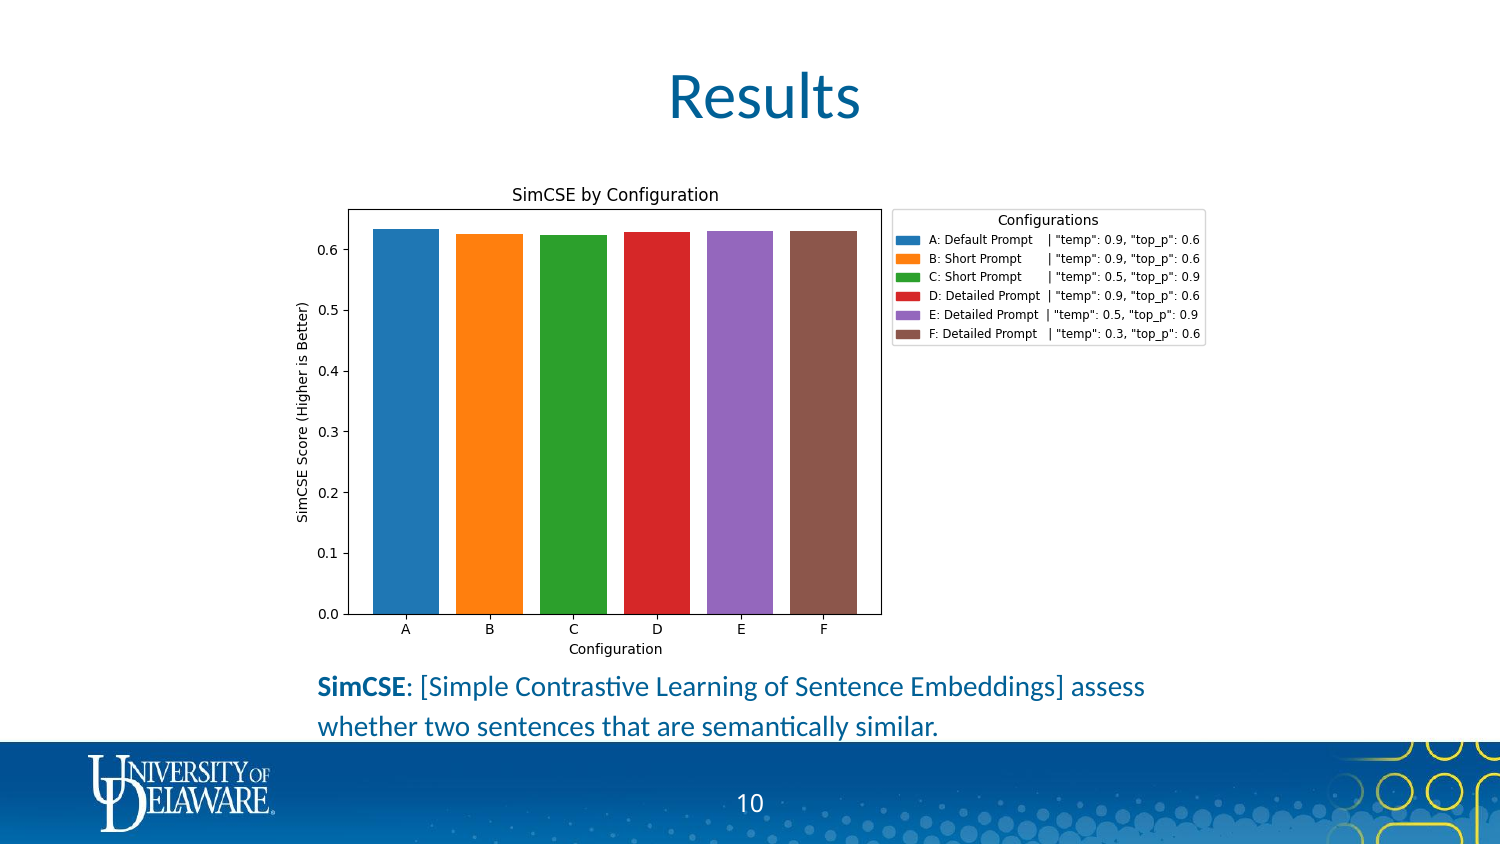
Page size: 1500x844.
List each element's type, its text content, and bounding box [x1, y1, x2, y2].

picture [0, 0, 1500, 844]
title Results [75, 31, 1425, 154]
text_box SimCSE: [Simple Contrastive Learning of Sentence Embeddings] assess whether two sentences that are semantically similar. [252, 655, 1178, 751]
slide_number 9 [575, 782, 925, 828]
